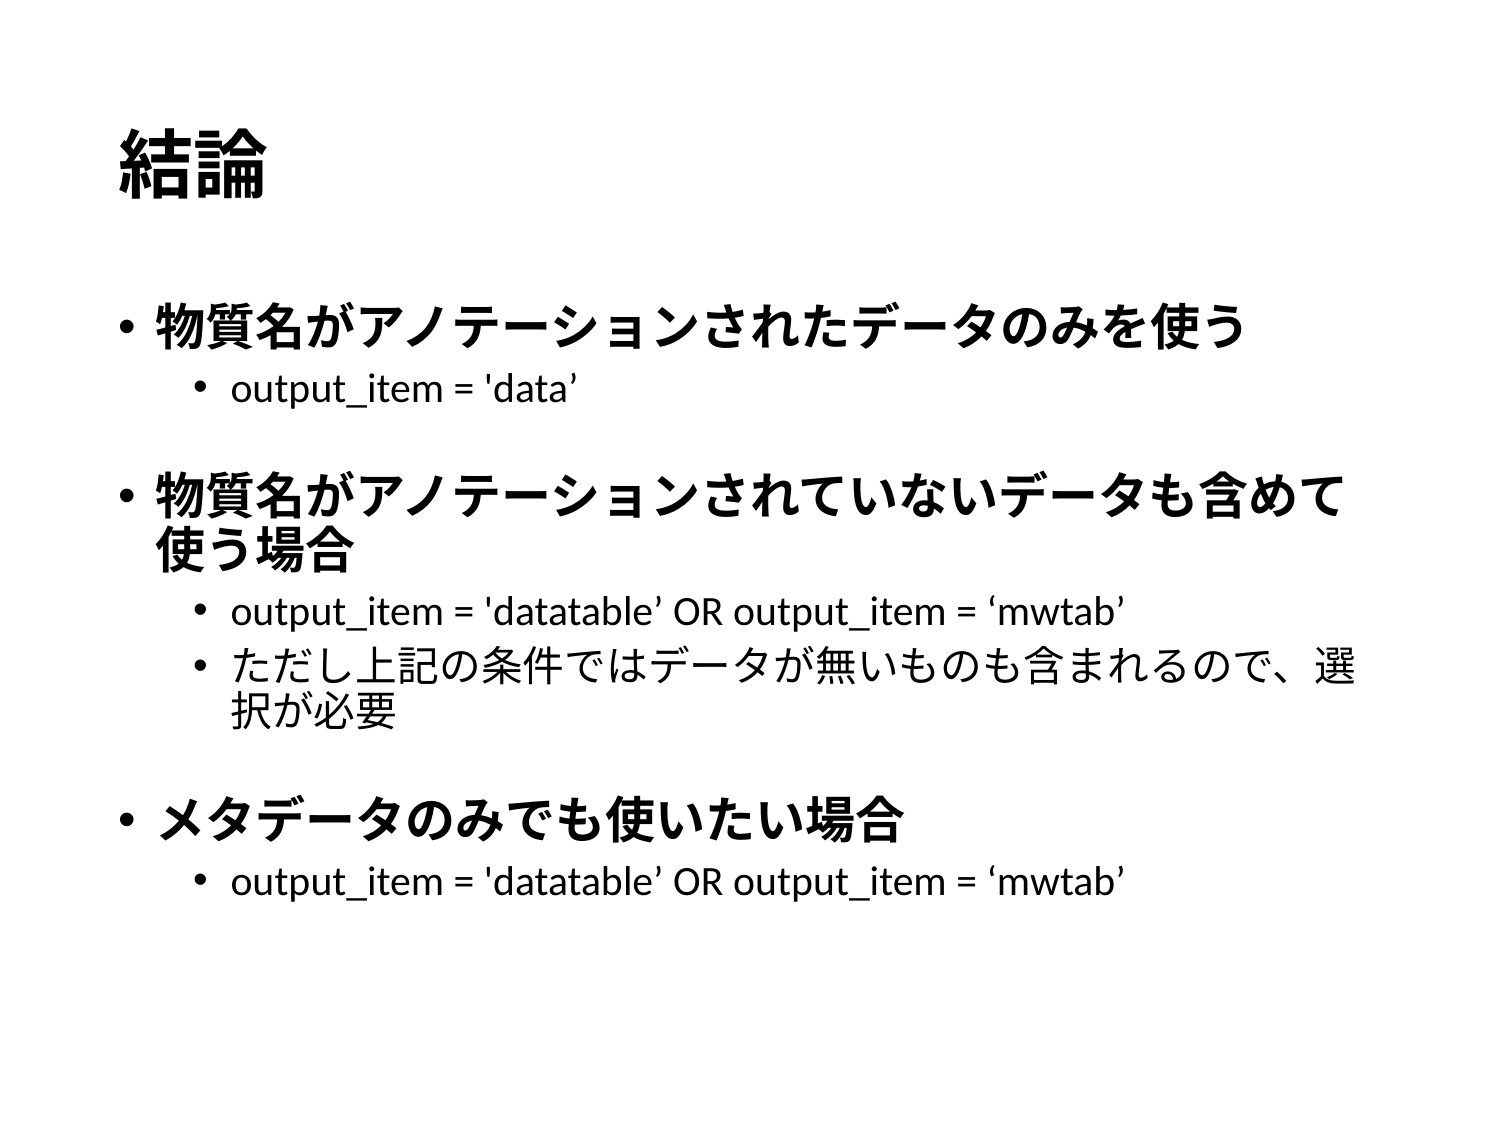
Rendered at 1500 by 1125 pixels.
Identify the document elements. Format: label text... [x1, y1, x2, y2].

list 物質名がアノテーションされたデータのみを使う output_item = 'data’ 物質名がアノテーションされていないデータも含めて使う場合 output_item = 'datatable’ OR output_item = ‘mwtab’ ただし上記の条件ではデータが無いものも含まれるので、選択が必要 メタデータのみでも使いたい場合 output_item = 'datatable’ OR output_item = ‘mwtab’ [103, 294, 1397, 1014]
title 結論 [103, 59, 1397, 278]
